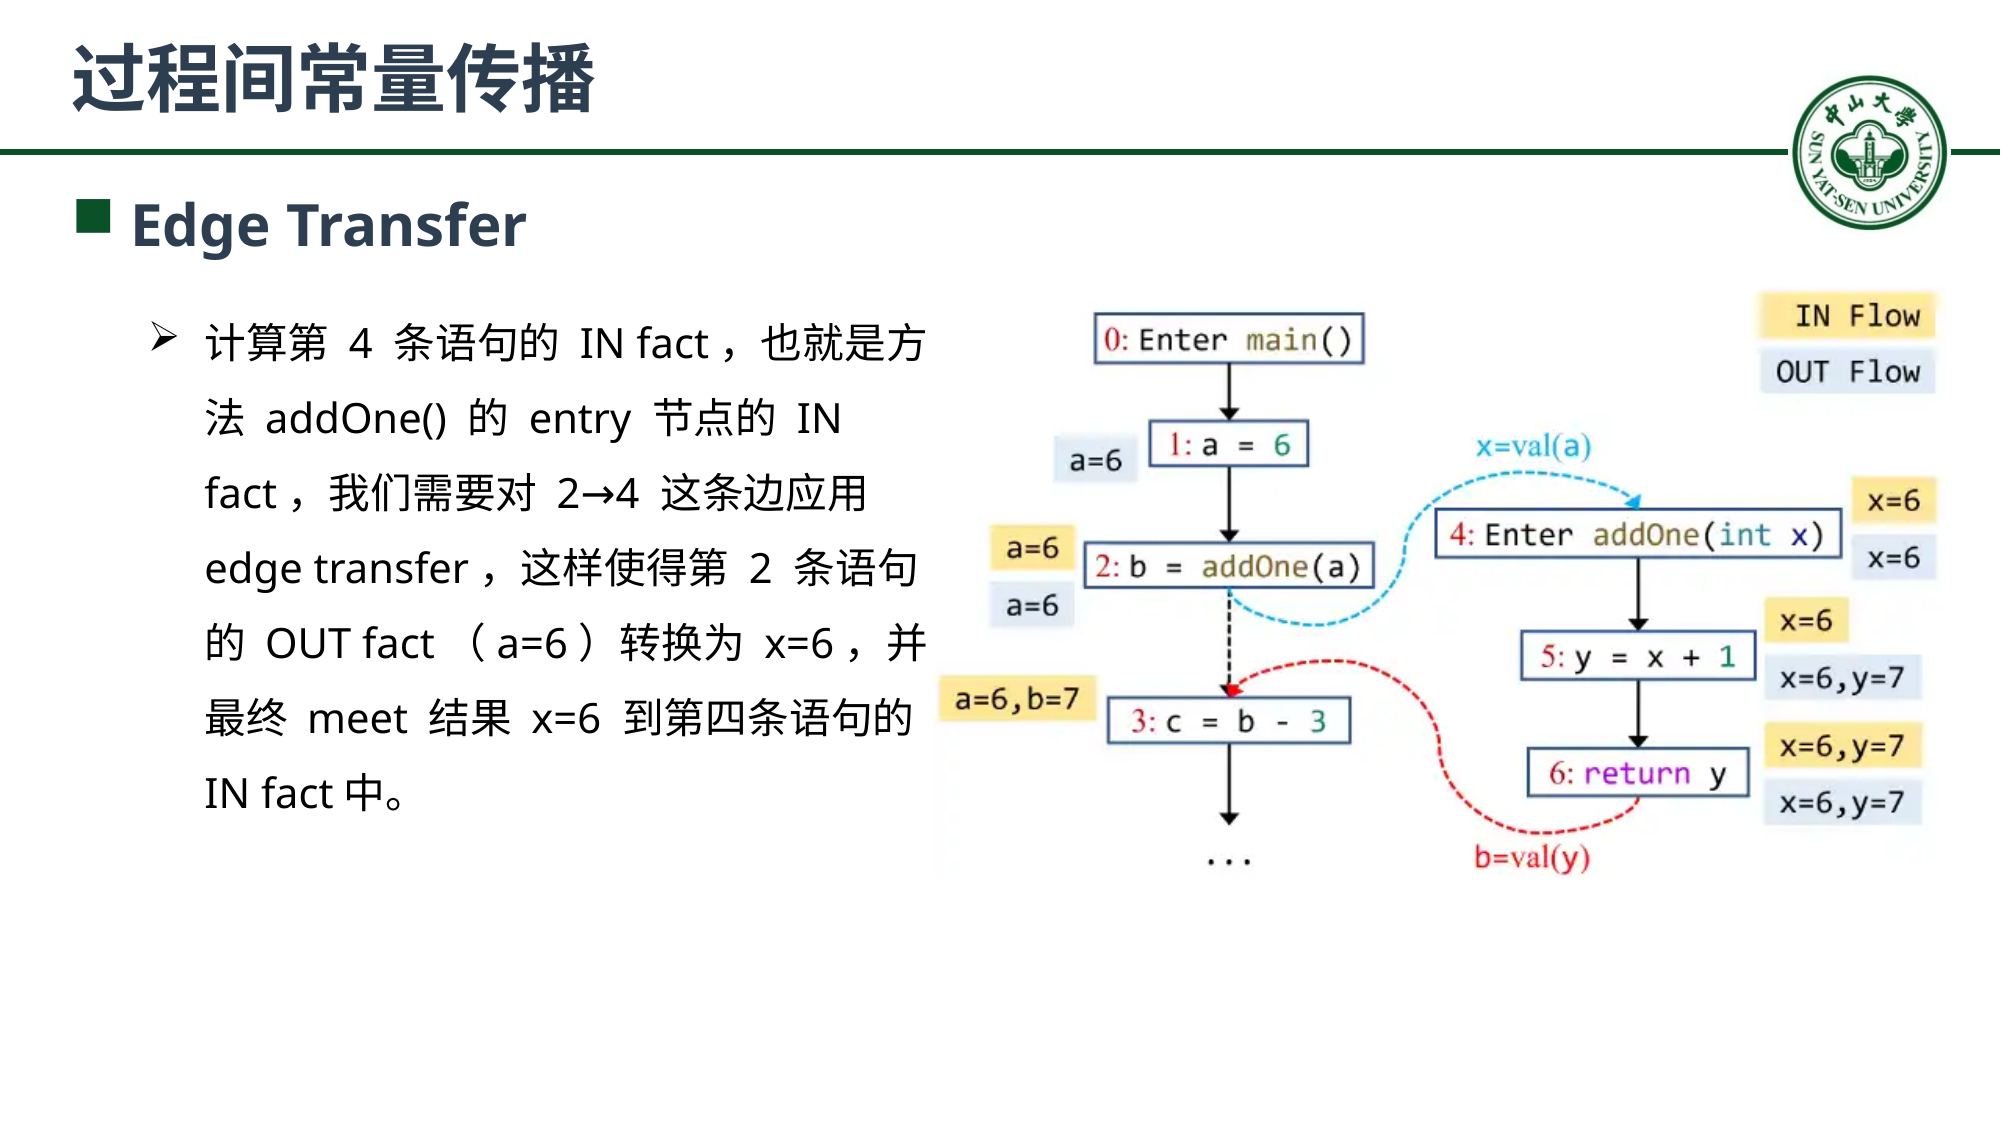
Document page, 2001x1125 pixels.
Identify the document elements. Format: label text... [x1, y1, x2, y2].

picture [934, 285, 1948, 880]
list Edge Transfer [56, 180, 1895, 266]
text_box 计算第 4 条语句的 IN fact，也就是方法 addOne() 的 entry 节点的 IN fact，我们需要对 2→4 这条边应用 edge transfer，这样使得第 2 条语句的 OUT fact（a=6）转换为 x=6，并最终 meet 结果 x=6 到第四条语句的 IN fact中。 [132, 284, 958, 825]
title 过程间常量传播 [56, 0, 1732, 153]
picture [1788, 71, 1951, 234]
